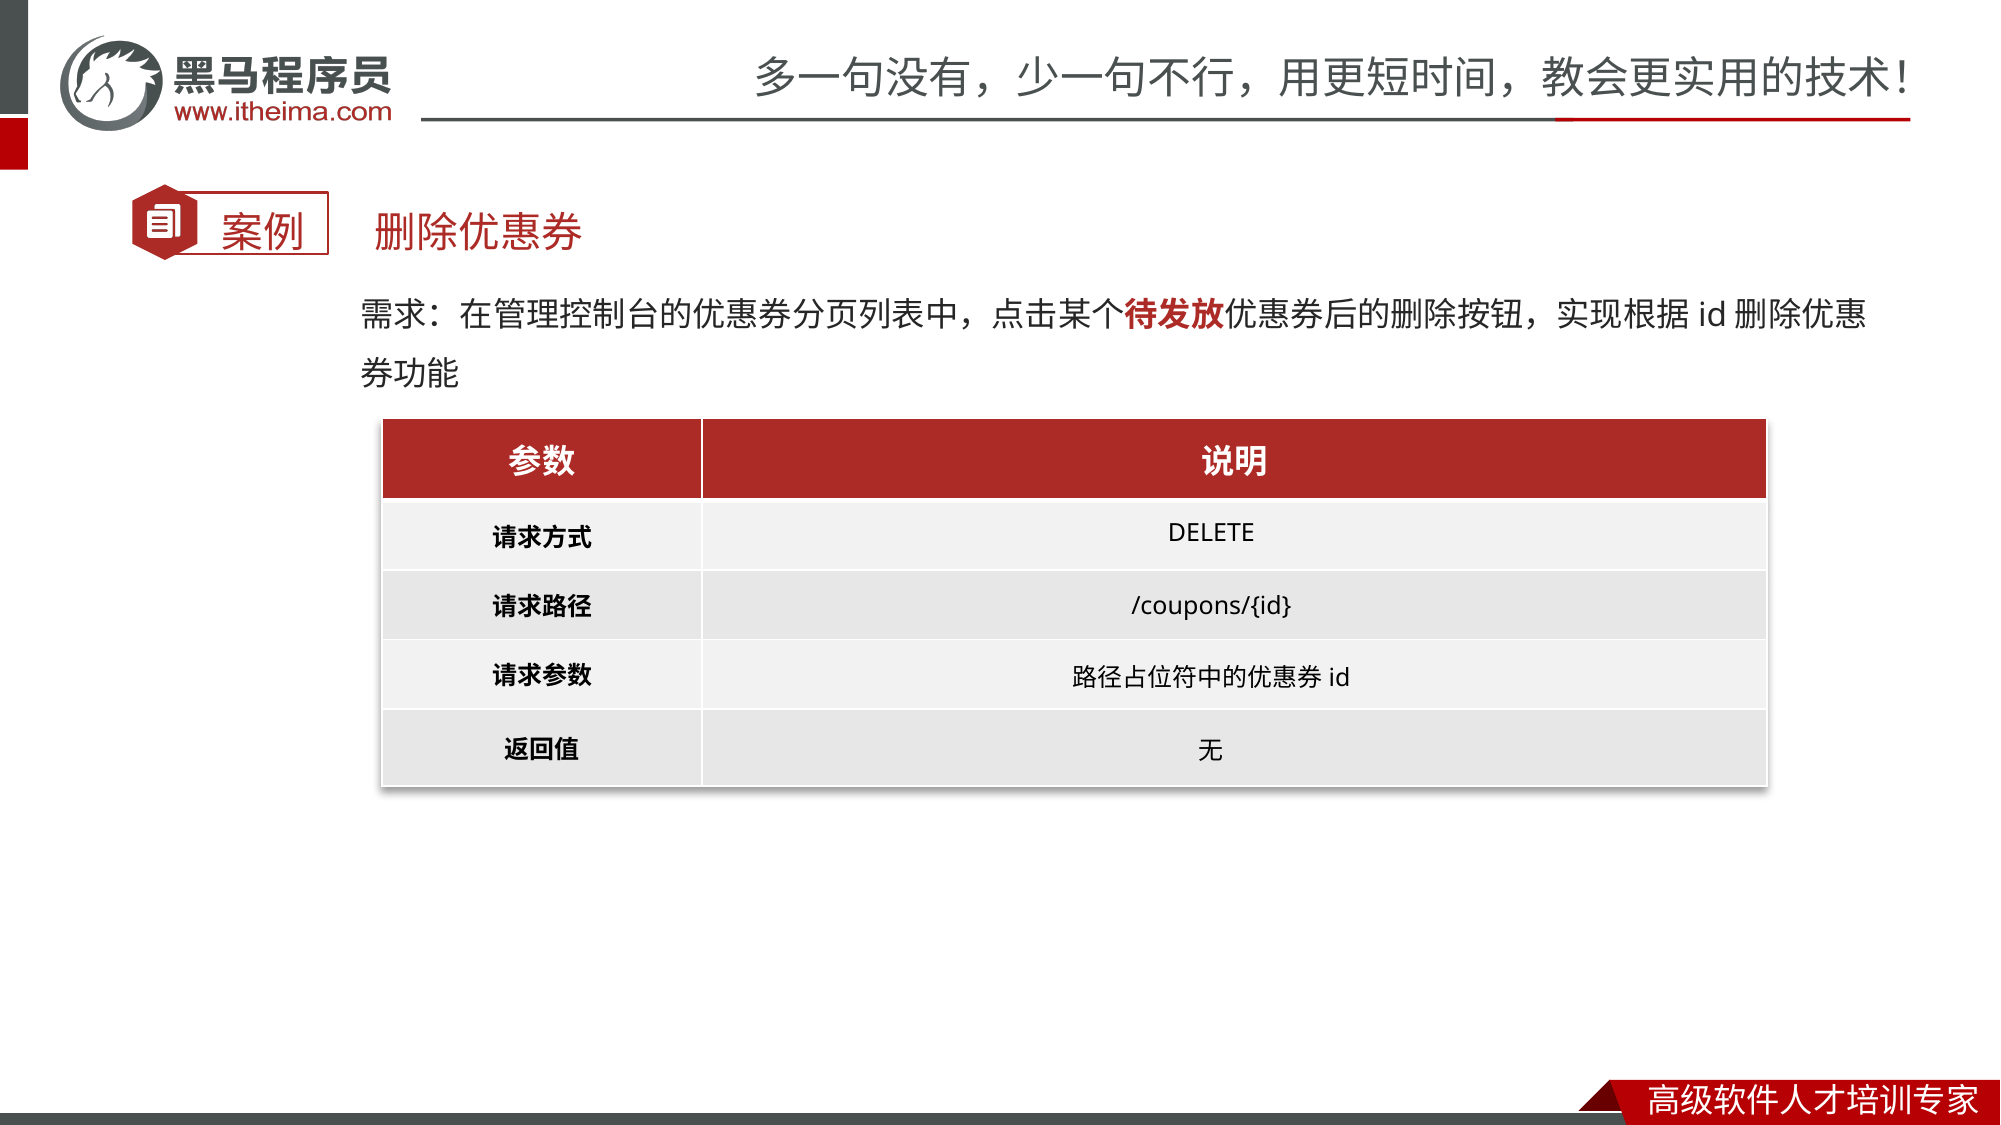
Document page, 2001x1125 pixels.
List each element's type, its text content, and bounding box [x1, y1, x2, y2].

table_cell [703, 640, 1766, 708]
table_header 说明 [703, 419, 1766, 498]
table_cell 请求参数 [383, 640, 701, 708]
picture [147, 204, 181, 238]
table_cell 请求方式 [383, 503, 701, 569]
text_box 删除优惠券 [360, 153, 1340, 259]
table_cell 请求路径 [383, 571, 701, 639]
table_cell [703, 710, 1766, 785]
table_cell [703, 503, 1766, 569]
table_header 参数 [383, 419, 701, 498]
table_cell 返回值 [383, 710, 701, 785]
text_box 需求：在管理控制台的优惠券分页列表中，点击某个待发放优惠券后的删除按钮，实现根据id删除优惠券功能 [360, 265, 1872, 373]
text_box 路径占位符中的优惠券id [954, 653, 1469, 699]
picture [14, 0, 453, 179]
table_cell [703, 571, 1766, 639]
text_box 无 [954, 727, 1469, 773]
text_box /coupons/{id} [954, 582, 1469, 627]
text_box DELETE [1066, 509, 1357, 554]
